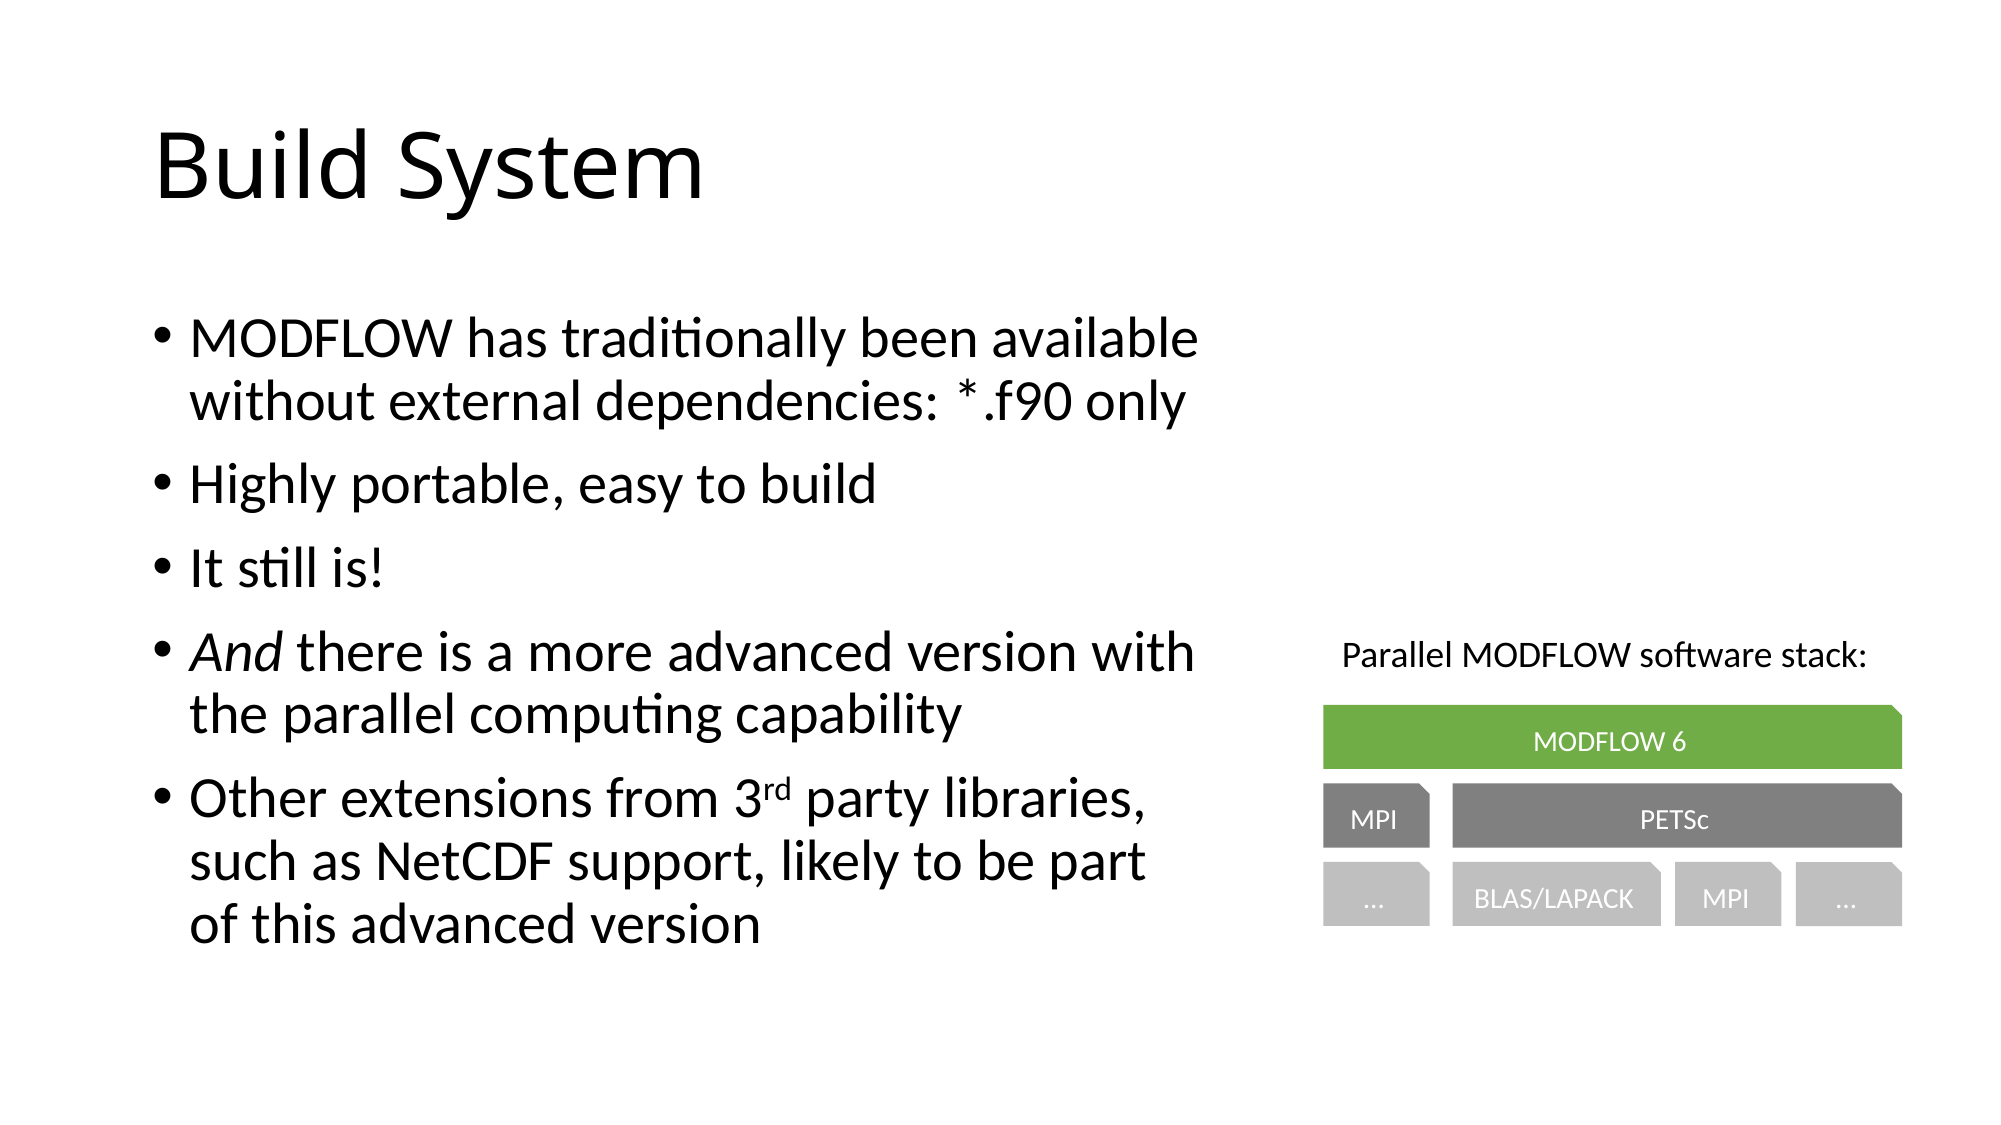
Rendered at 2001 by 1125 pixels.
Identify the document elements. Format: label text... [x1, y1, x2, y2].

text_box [1323, 622, 1903, 927]
title Build System [137, 59, 1863, 278]
list MODFLOW has traditionally been available without external dependencies: *.f90 only Highly portable, easy to build It still is! And there is a more advanced version with the parallel computing capability Other extensions from 3rd party libraries, such as NetCDF support, likely to be part of this advanced version [137, 299, 1224, 1014]
